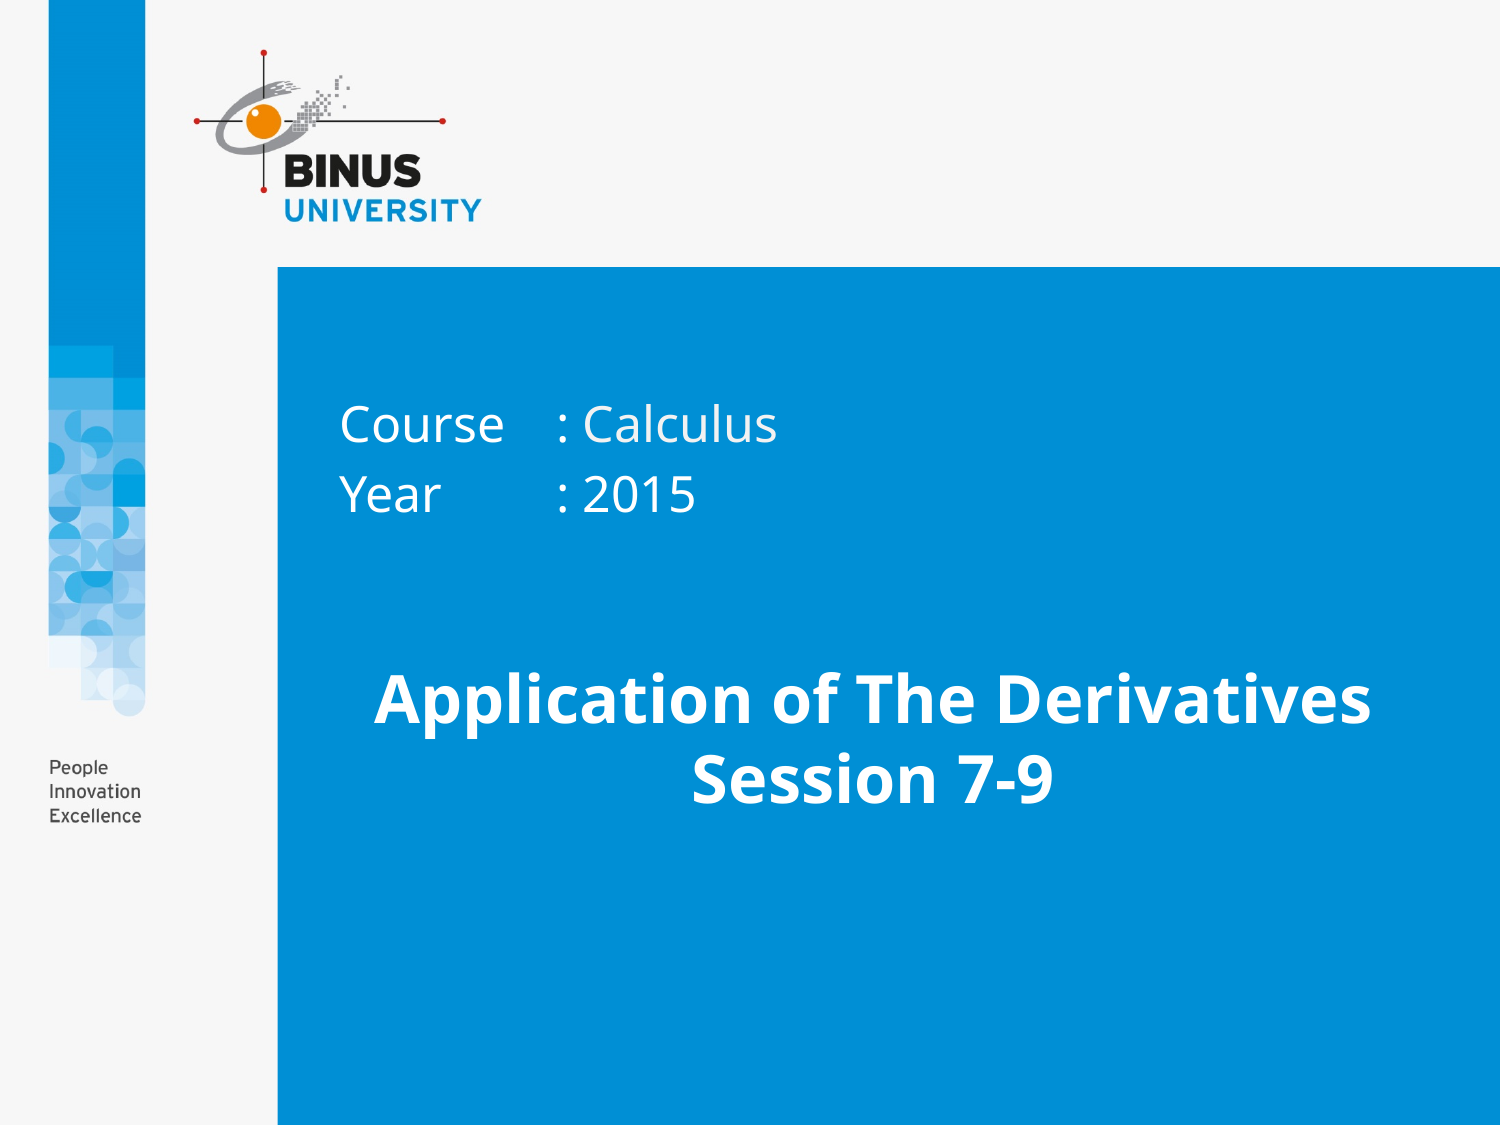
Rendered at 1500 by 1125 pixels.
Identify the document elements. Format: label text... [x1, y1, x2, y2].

text_box Course : Calculus Year : 2015 [324, 385, 1436, 539]
picture [0, 0, 1500, 845]
title Application of The Derivatives Session 7-9 [300, 616, 1447, 858]
